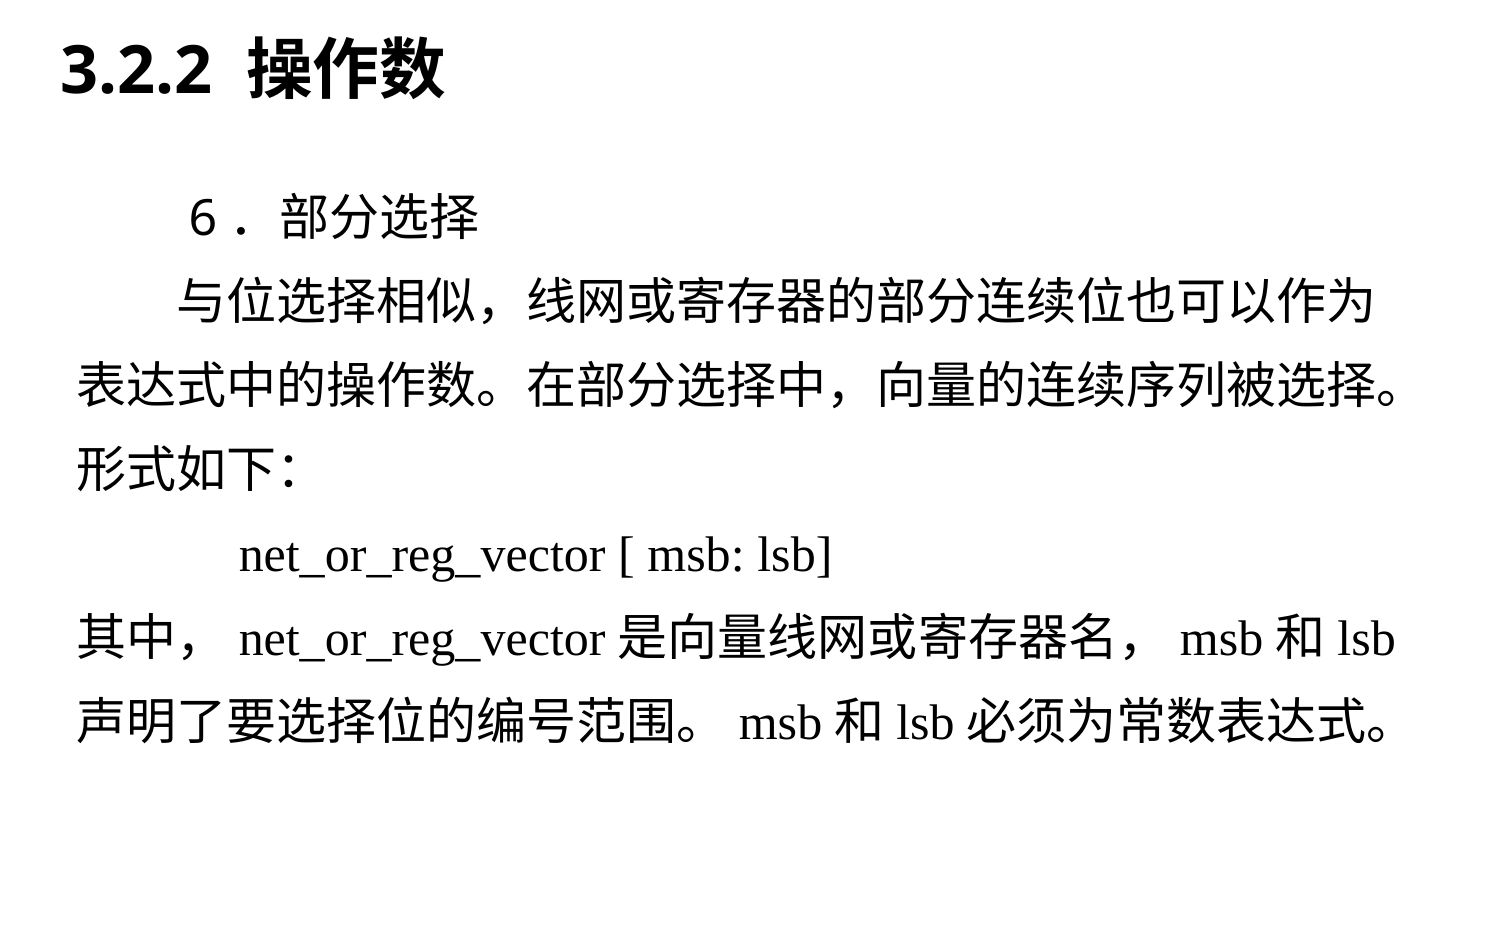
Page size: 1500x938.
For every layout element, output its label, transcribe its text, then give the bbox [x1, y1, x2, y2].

text_box 3.2.2 操作数 [45, 19, 462, 115]
title 6．部分选择 与位选择相似，线网或寄存器的部分连续位也可以作为表达式中的操作数。在部分选择中，向量的连续序列被选择。形式如下： net_or_reg_vector [ msb: lsb] 其中，net_or_reg_vector是向量线网或寄存器名，msb和lsb声明了要选择位的编号范围。msb和lsb必须为常数表达式。 [76, 161, 1412, 938]
